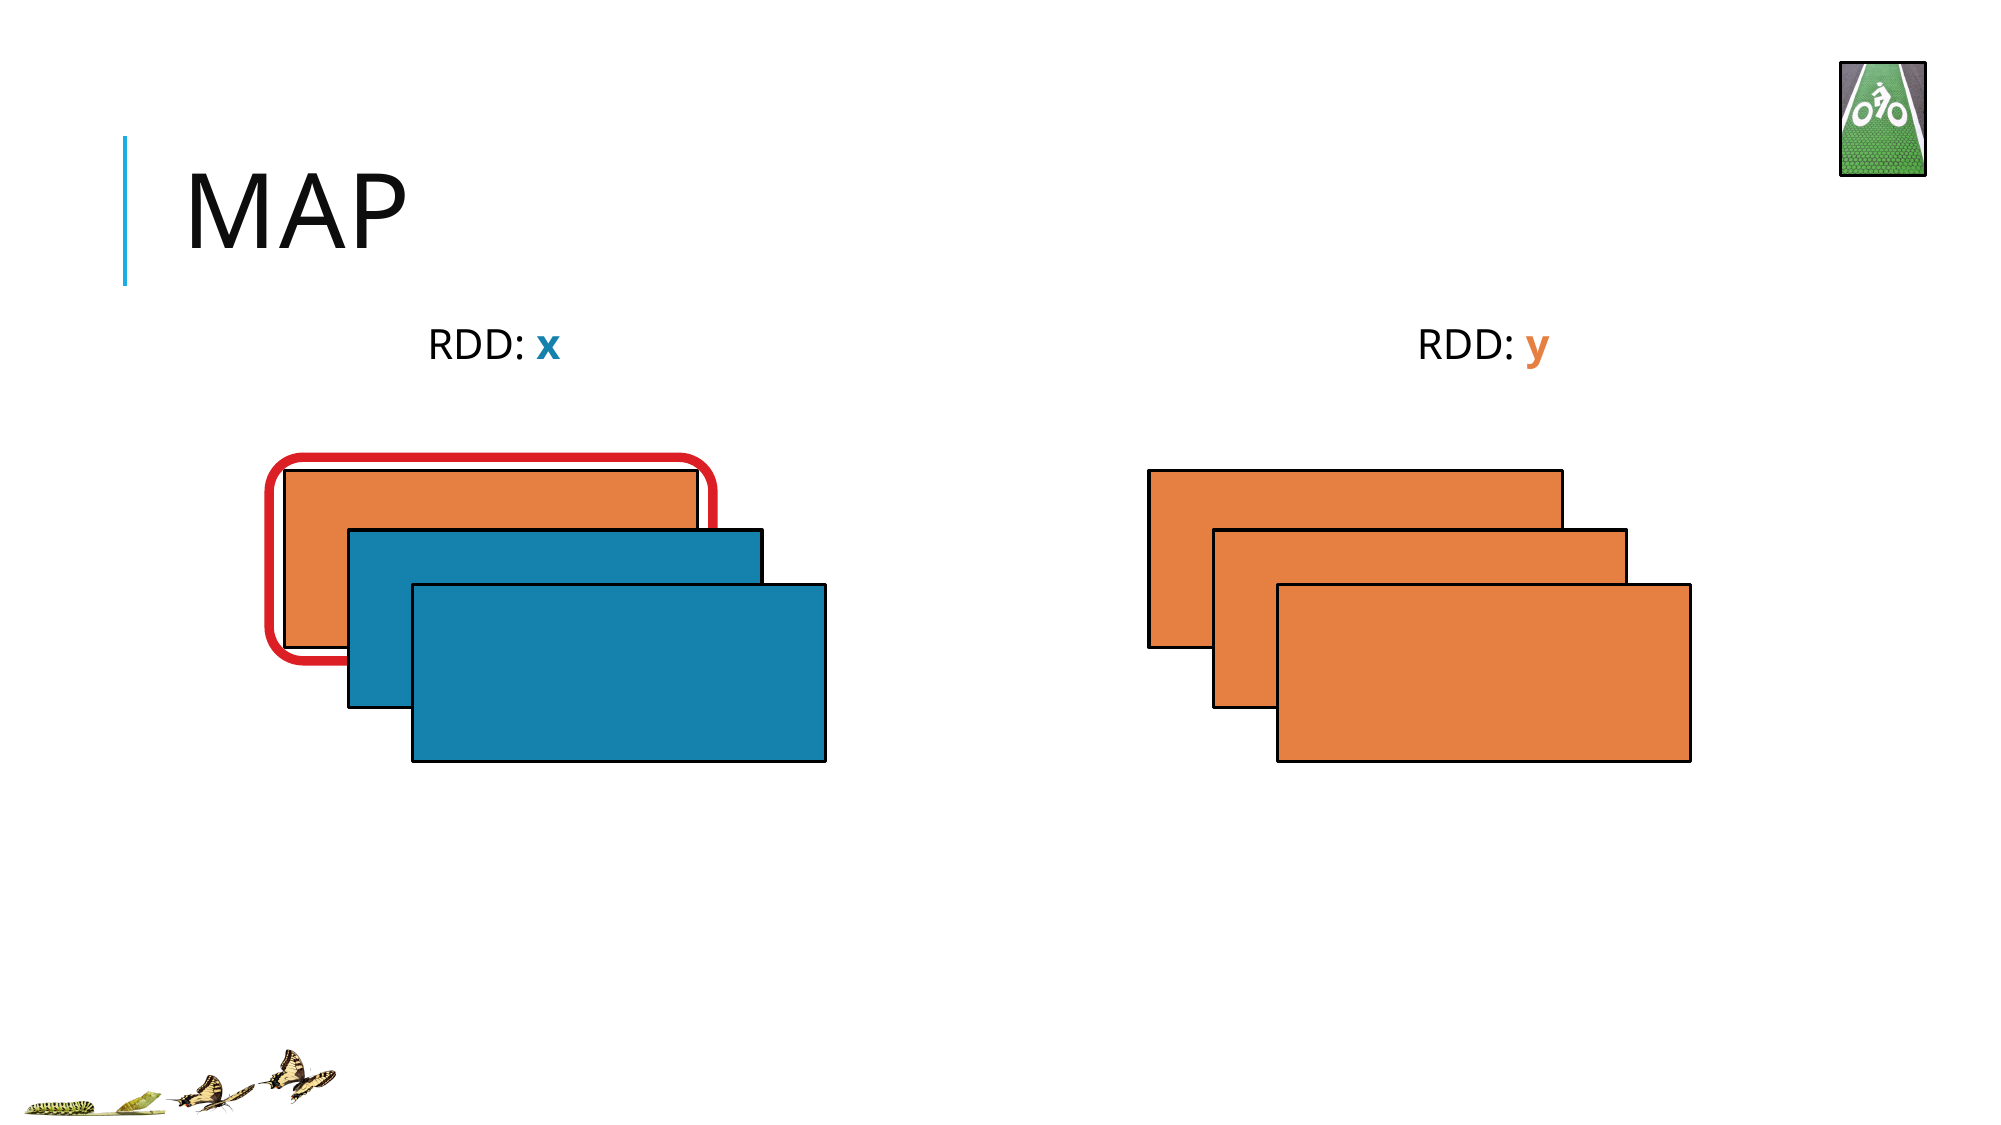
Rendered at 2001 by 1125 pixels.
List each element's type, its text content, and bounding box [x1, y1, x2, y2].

picture [1841, 63, 1925, 175]
text_box [348, 529, 763, 708]
text_box [1212, 529, 1628, 708]
title map [168, 96, 1763, 342]
text_box [1148, 469, 1564, 649]
text_box RDD: y [1402, 310, 1635, 376]
text_box [1276, 584, 1692, 763]
text_box [411, 584, 827, 763]
text_box RDD: x [412, 310, 646, 376]
text_box [283, 469, 699, 649]
picture [18, 1046, 350, 1125]
text_box [267, 455, 715, 663]
